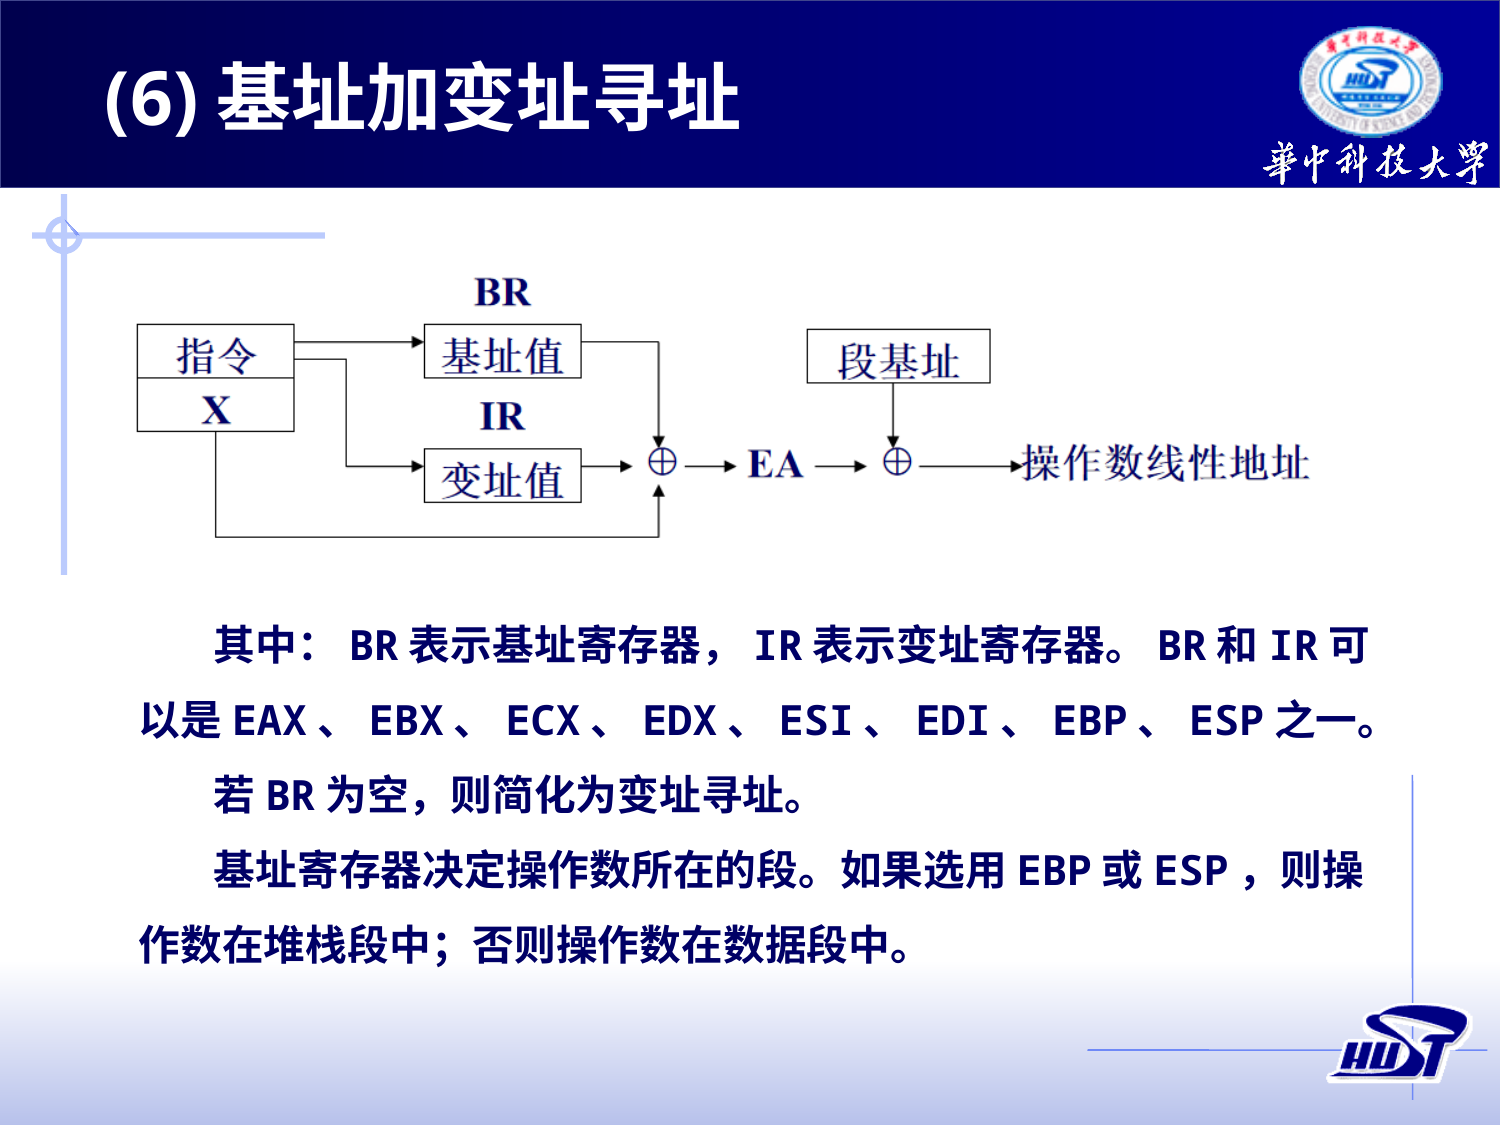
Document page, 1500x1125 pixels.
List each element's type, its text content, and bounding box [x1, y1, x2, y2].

picture [111, 243, 1350, 580]
picture [1299, 26, 1443, 138]
picture [1262, 140, 1488, 185]
text_box (6)基址加变址寻址 [89, 42, 1308, 148]
text_box 其中：BR表示基址寄存器，IR表示变址寄存器。BR和IR可以是EAX、EBX、ECX、EDX、ESI、EDI、EBP、ESP之一。 若BR为空，则简化为变址寻址。 基址寄存器决定操作数所在的段。如果选用EBP或ESP，则操作数在堆栈段中；否则操作数在数据段中。 [123, 586, 1411, 975]
